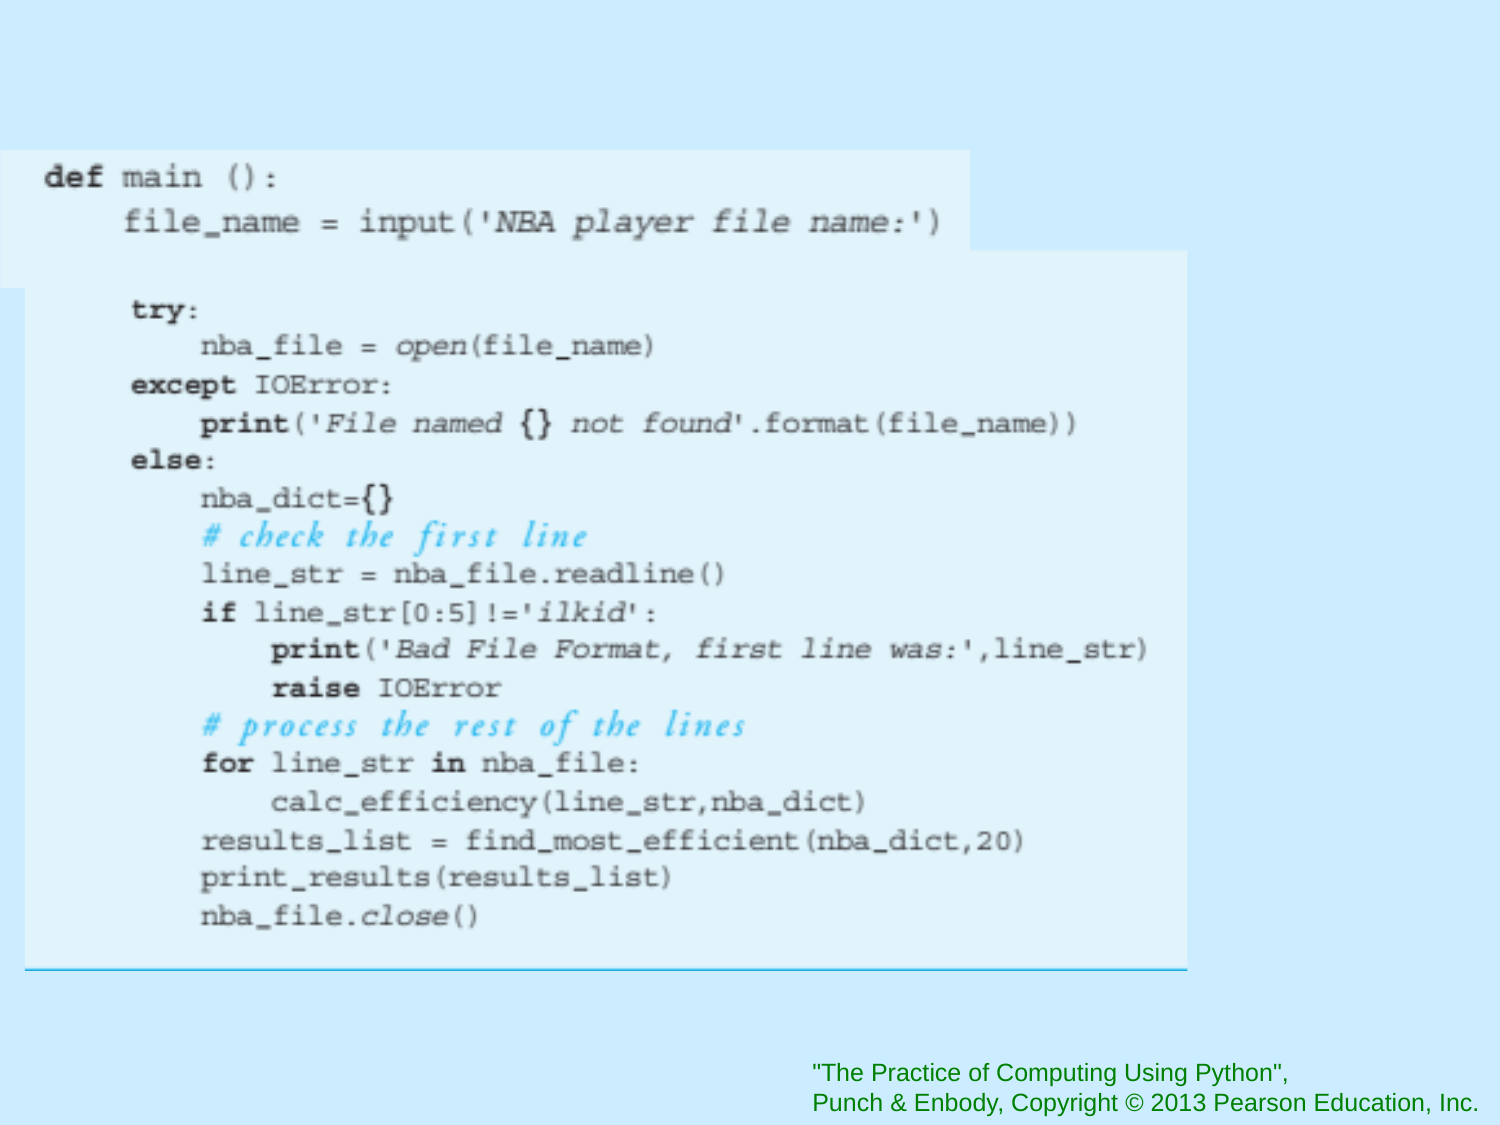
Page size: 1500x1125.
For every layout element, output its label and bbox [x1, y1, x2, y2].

picture [0, 149, 1188, 971]
